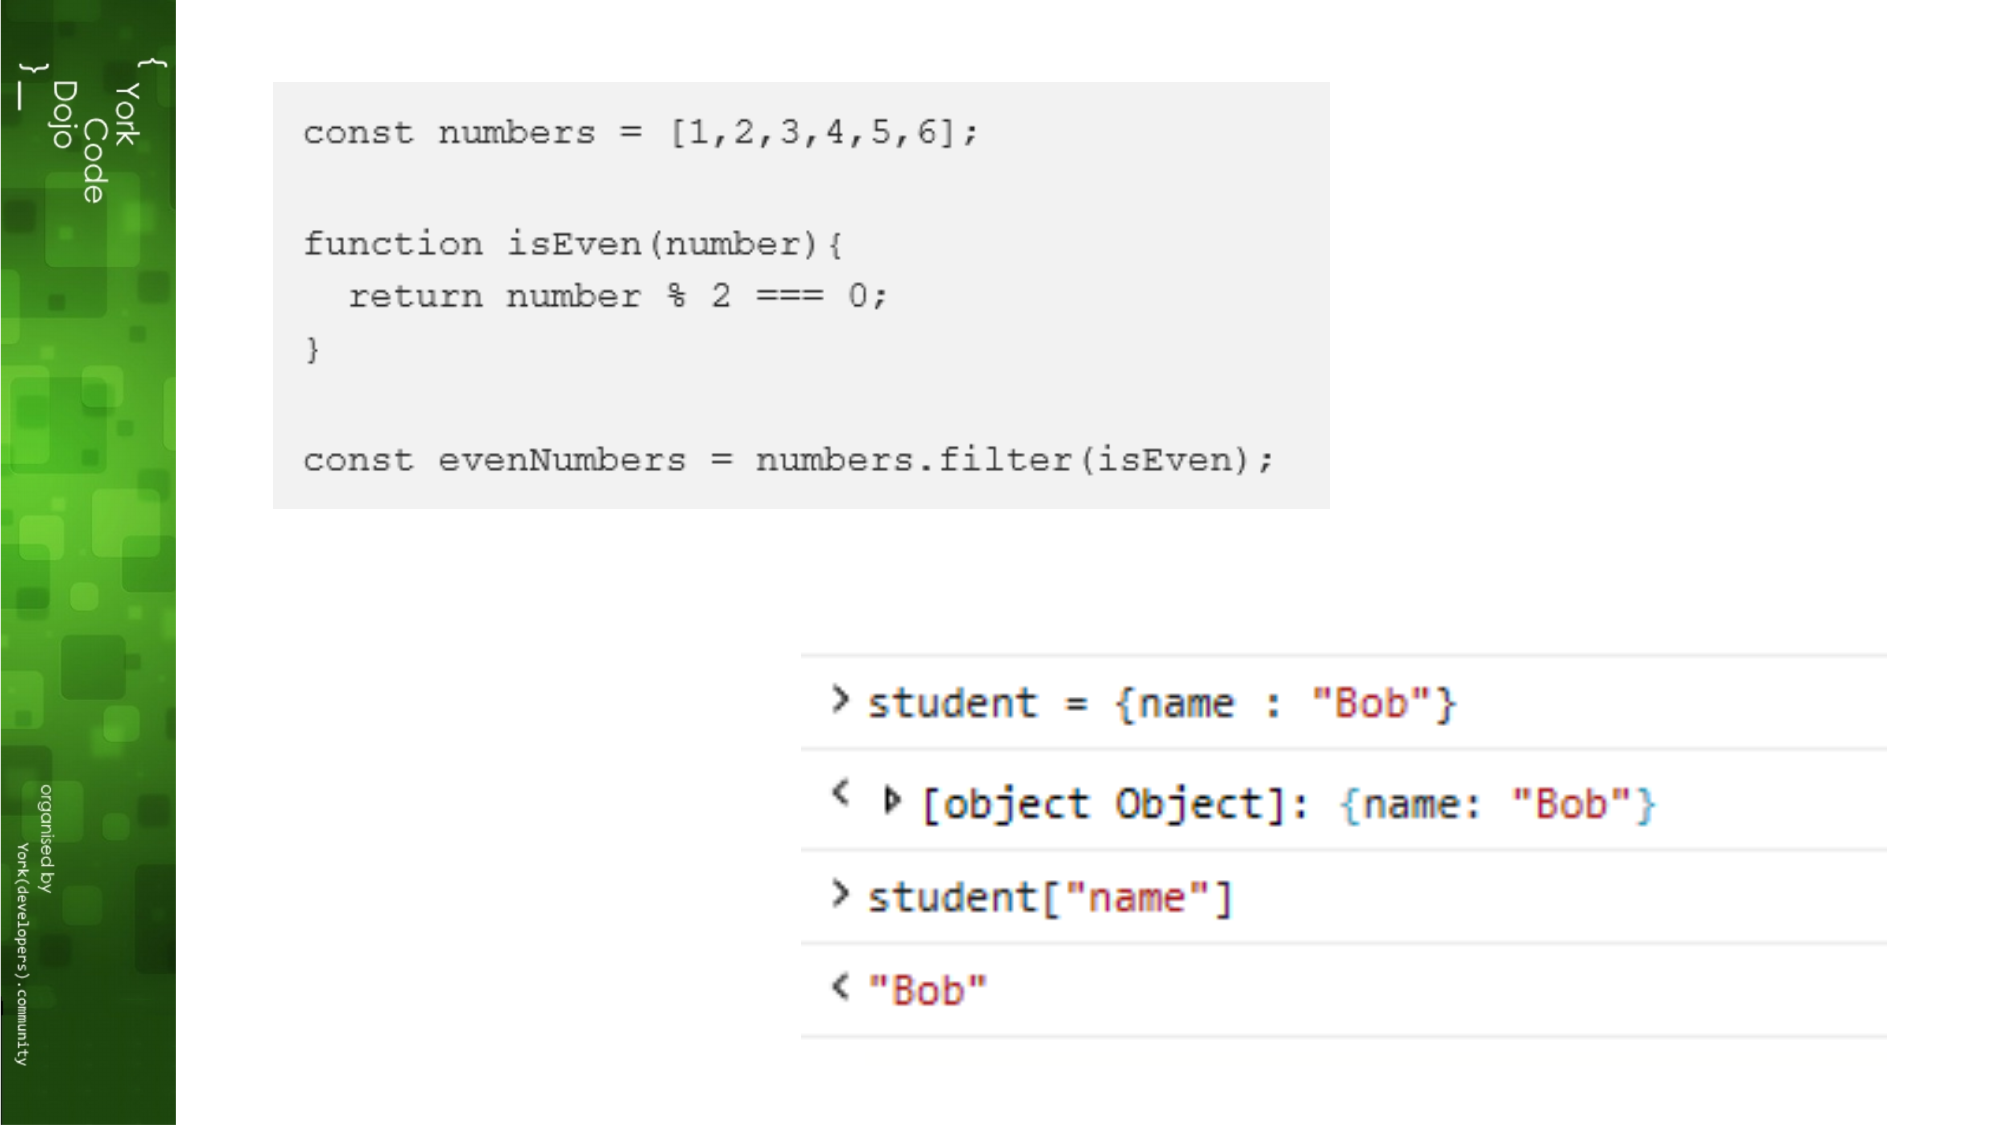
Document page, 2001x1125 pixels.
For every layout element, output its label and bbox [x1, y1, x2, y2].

picture [272, 82, 1330, 509]
picture [1, 1, 175, 1124]
picture [801, 640, 1887, 1066]
